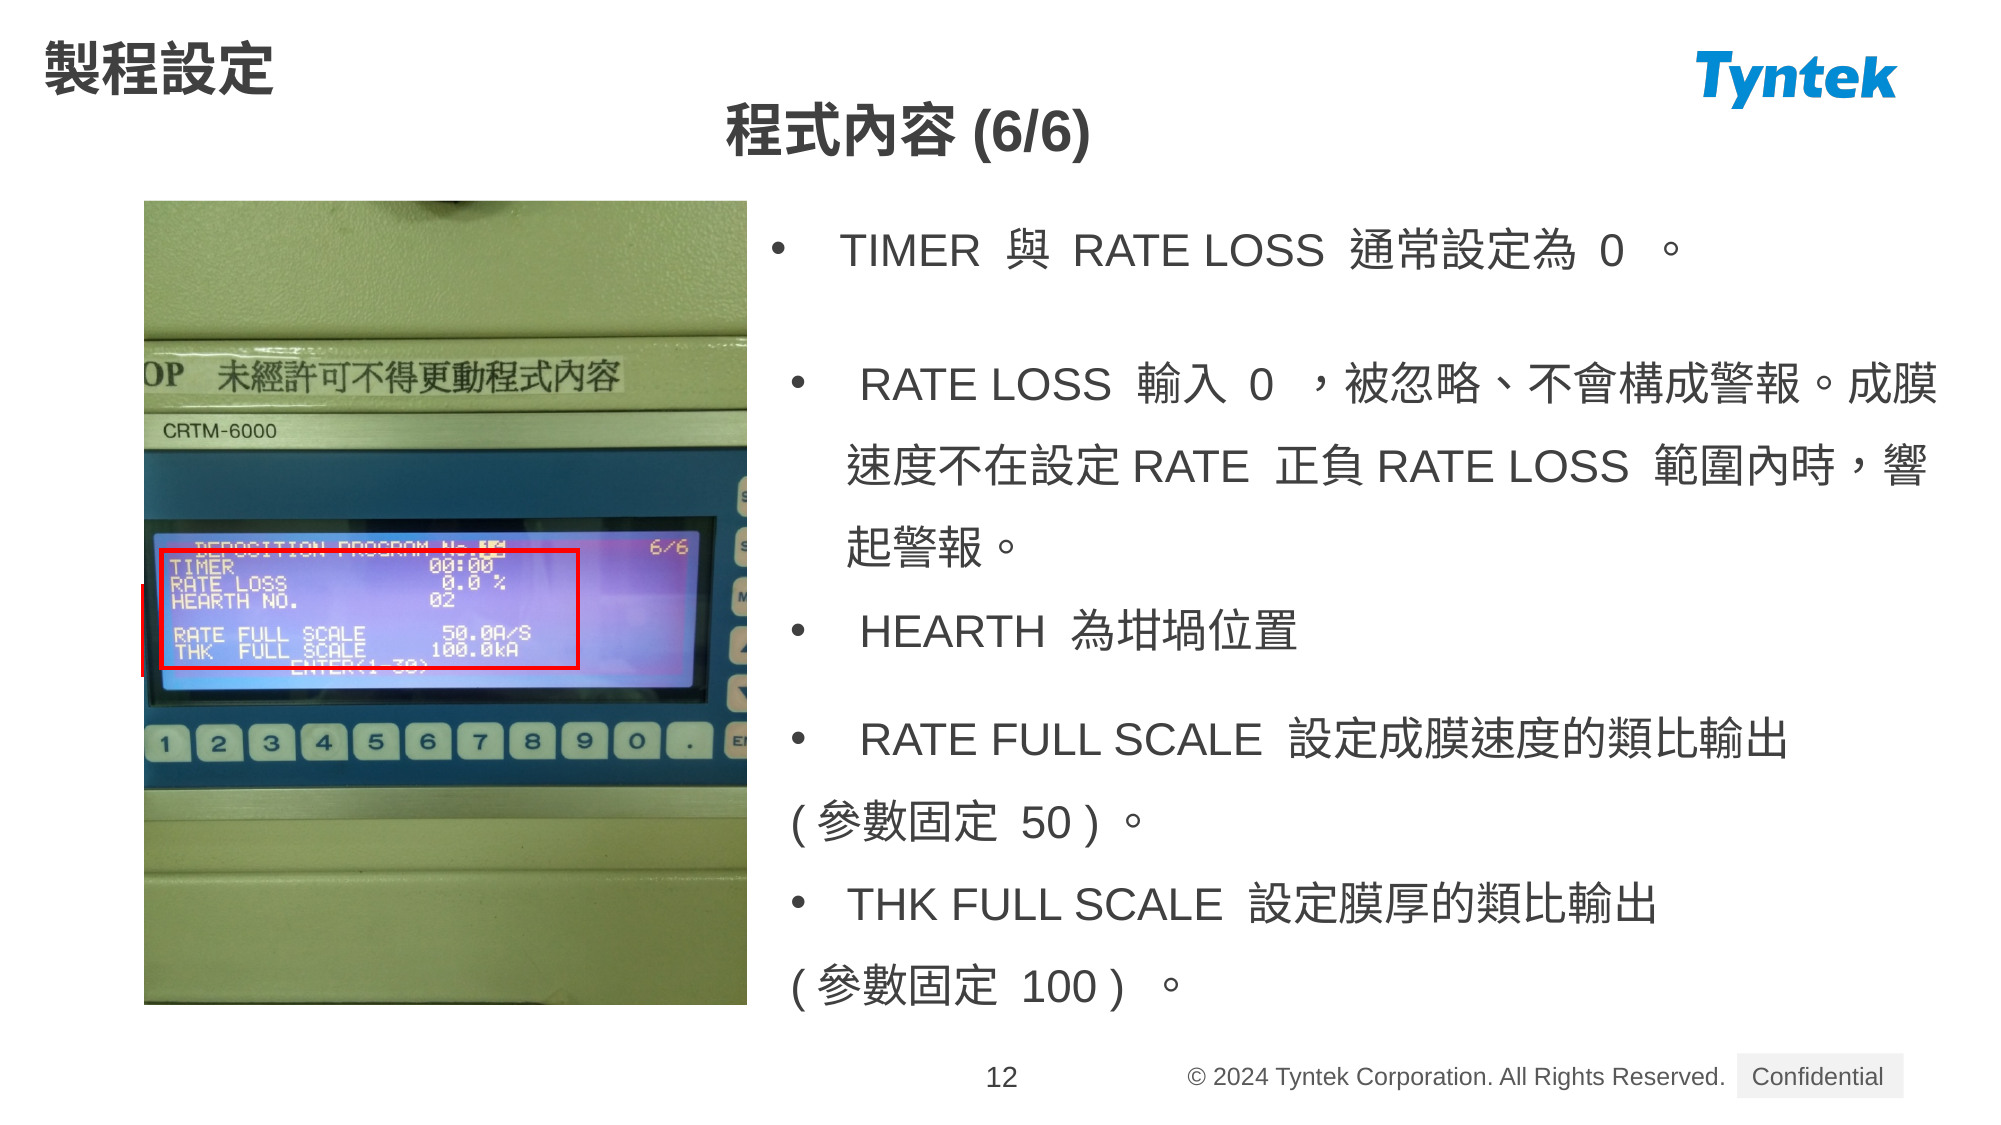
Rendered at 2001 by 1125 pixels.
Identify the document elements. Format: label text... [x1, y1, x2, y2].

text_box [775, 213, 2000, 1024]
text_box 程式內容(6/6) [125, 69, 1692, 197]
picture [43, 202, 775, 1005]
text_box 製程設定 [31, 7, 1598, 136]
picture [1696, 51, 1898, 109]
slide_number 12 [958, 1045, 1045, 1107]
